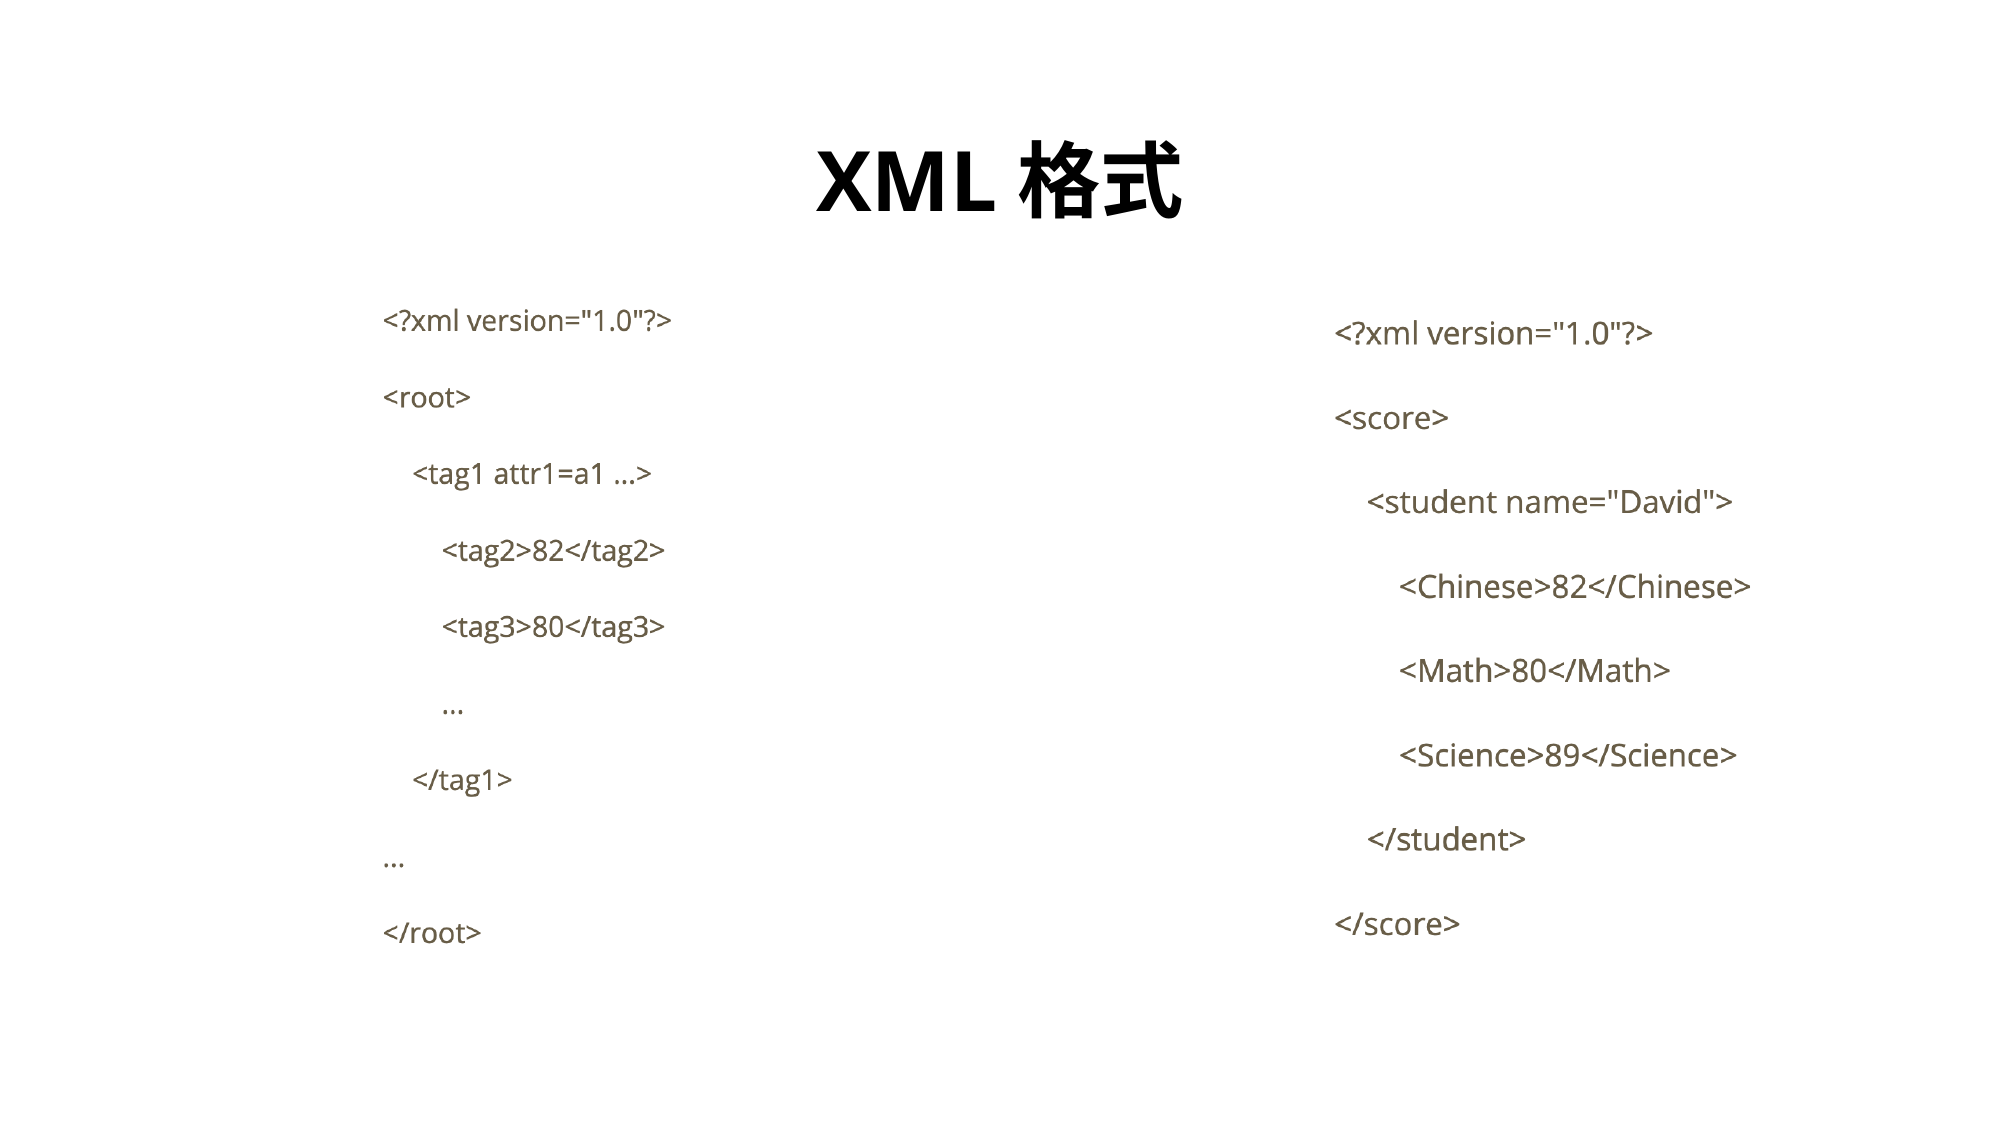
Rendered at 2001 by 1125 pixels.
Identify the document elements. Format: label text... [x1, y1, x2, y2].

text_box XML格式 [801, 121, 1199, 236]
picture [1312, 304, 1769, 960]
picture [352, 284, 687, 972]
